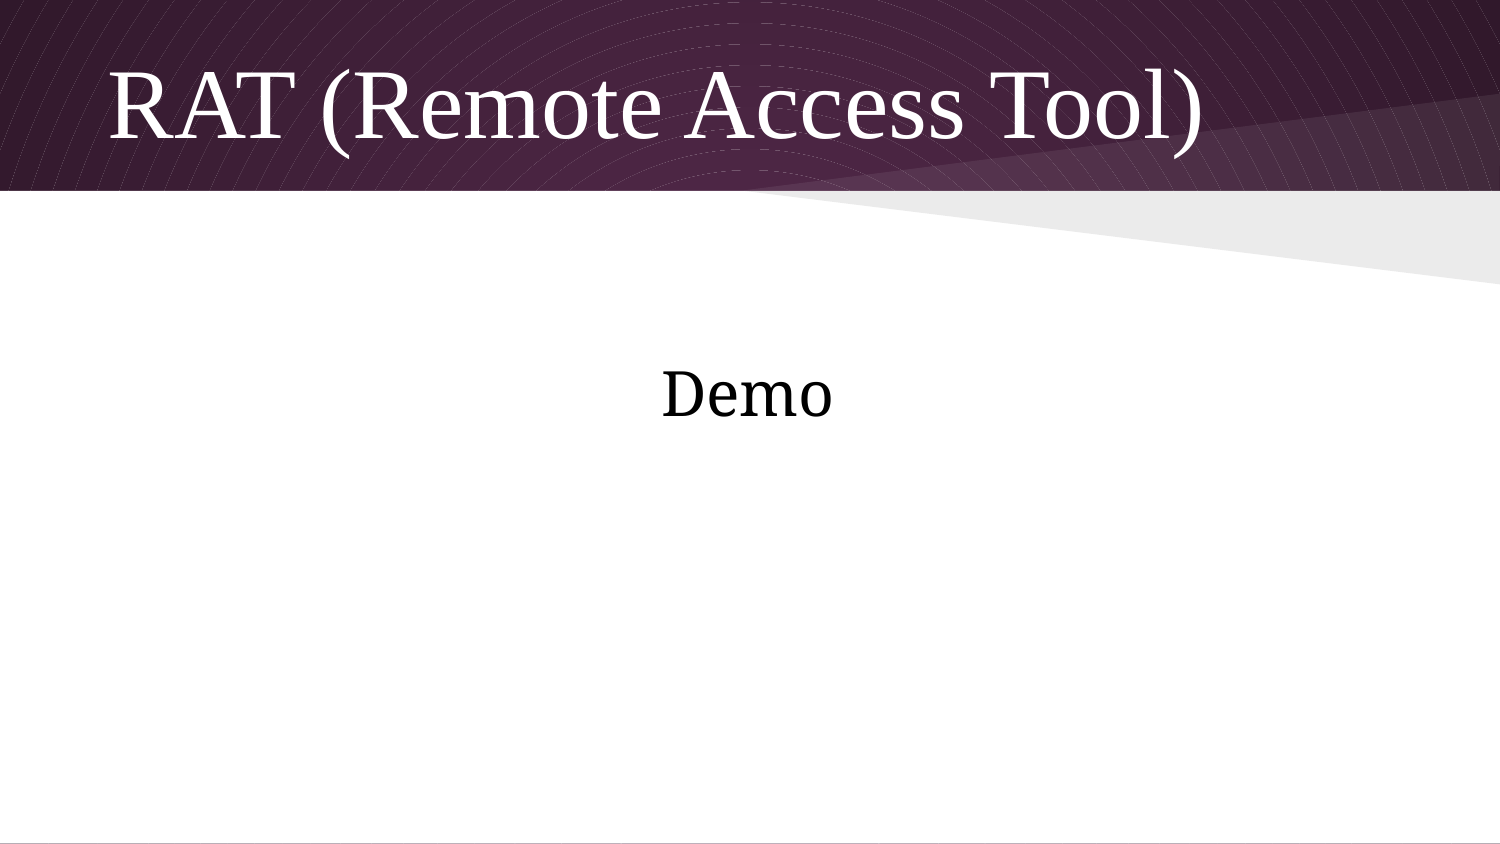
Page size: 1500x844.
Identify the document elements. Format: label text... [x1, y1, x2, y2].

list Demo [645, 338, 854, 505]
text_box RAT (Remote Access Tool) [92, 23, 1408, 178]
